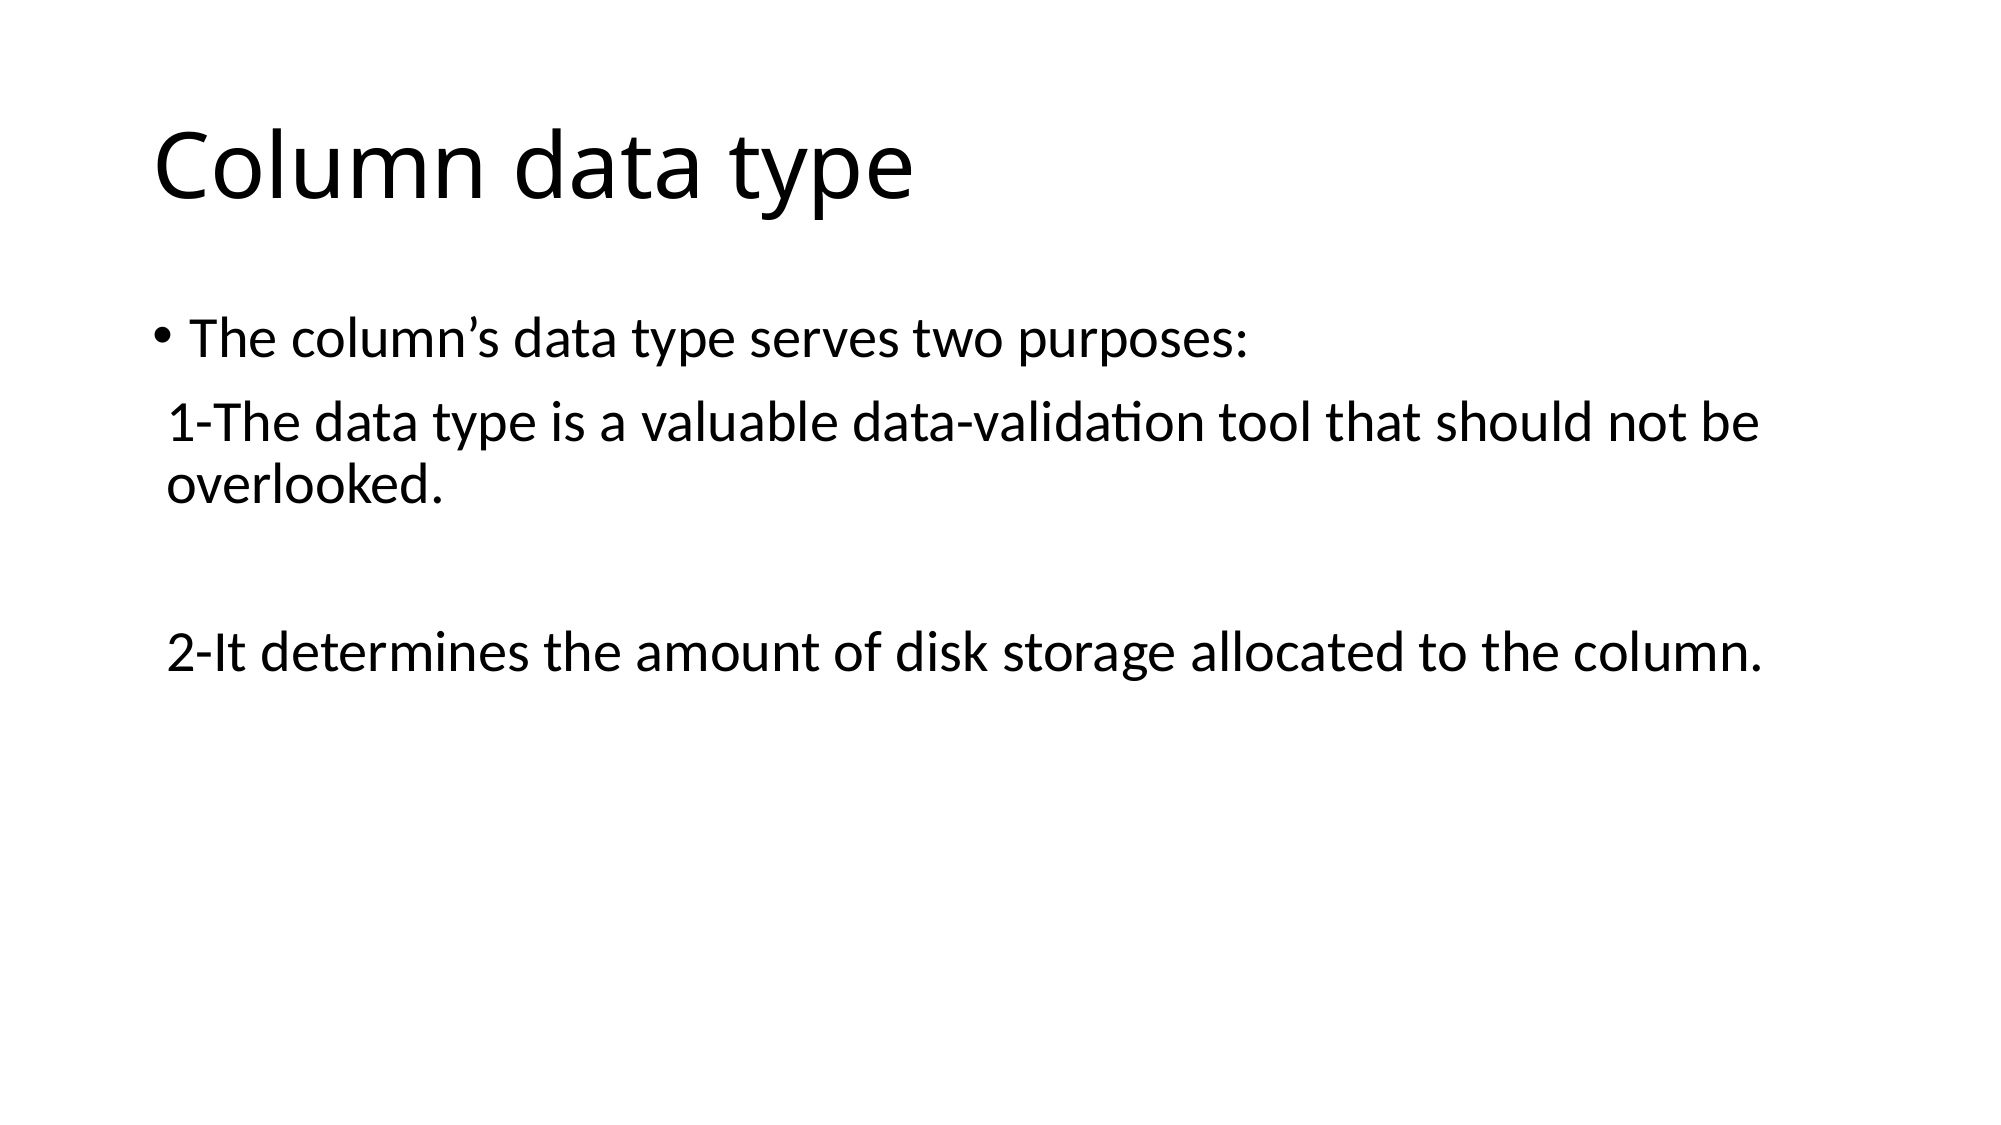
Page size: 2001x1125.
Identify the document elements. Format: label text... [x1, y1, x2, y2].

list The column’s data type serves two purposes: 1-The data type is a valuable data-validation tool that should not be overlooked. 2-It determines the amount of disk storage allocated to the column. [137, 299, 1863, 1014]
title Column data type [137, 59, 1863, 278]
